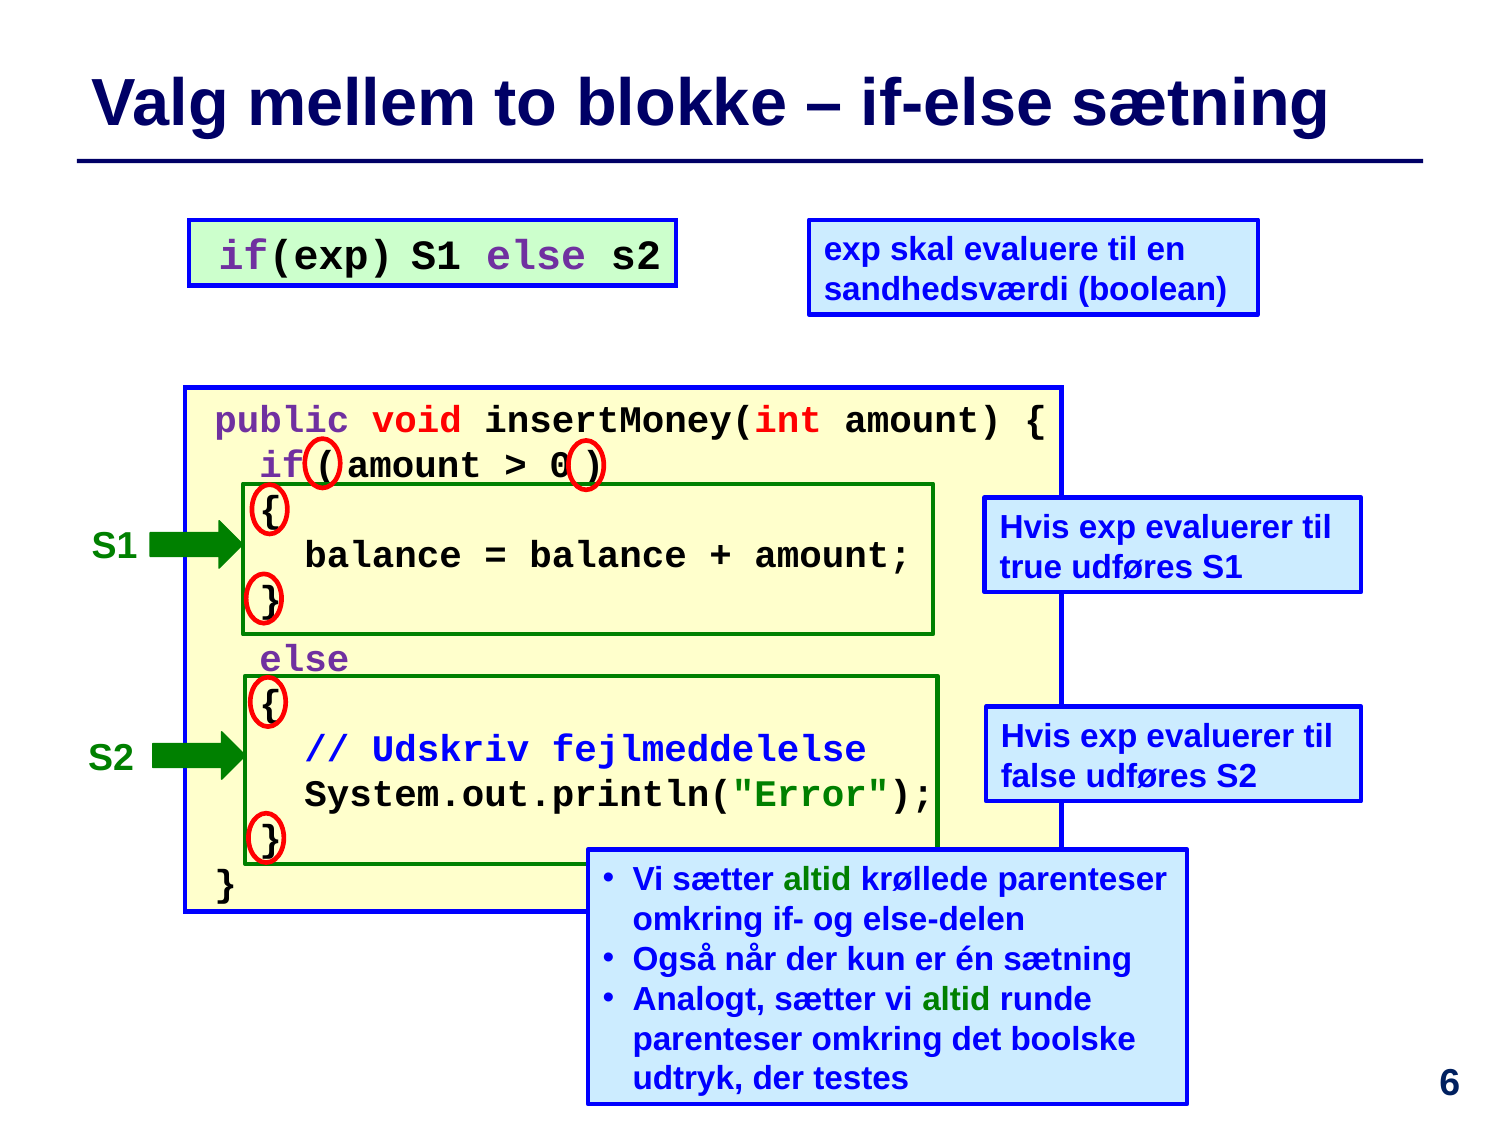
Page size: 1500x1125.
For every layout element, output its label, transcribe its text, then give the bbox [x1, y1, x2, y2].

text_box exp skal evaluere til en sandhedsværdi (boolean) [809, 219, 1258, 315]
text_box [246, 573, 282, 624]
text_box [304, 438, 341, 488]
slide_number 6 [1399, 1049, 1500, 1125]
text_box [248, 813, 284, 863]
text_box S1 [76, 513, 160, 573]
text_box [242, 483, 933, 635]
text_box Hvis exp evaluerer til false udføres S2 [986, 706, 1361, 802]
text_box if(exp) S1 else s2 [188, 219, 676, 286]
text_box public void insertMoney(int amount) { if ( amount > 0 ) { balance = balance + amount; } else { // Udskriv fejlmeddelelse System.out.println("Error"); } } [184, 387, 1062, 849]
text_box [245, 675, 938, 864]
text_box public void insertMoney(int amount) { if ( amount > 0 ) { balance = balance + amount; } else { // Udskriv fejlmeddelelse System.out.println("Error"); } } [184, 757, 587, 912]
text_box [251, 484, 288, 534]
text_box [160, 520, 243, 569]
text_box Vi sætter altid krøllede parenteser omkring if- og else-delen Også når der kun er én sætning Analogt, sætter vi altid runde parenteser omkring det boolske udtryk, der testes [587, 849, 1187, 1104]
title Valg mellem to blokke – if-else sætning [76, 42, 1424, 155]
text_box [568, 440, 604, 490]
text_box Hvis exp evaluerer til true udføres S1 [984, 497, 1362, 593]
text_box [157, 731, 246, 780]
text_box S2 [73, 725, 157, 786]
text_box [250, 677, 286, 727]
